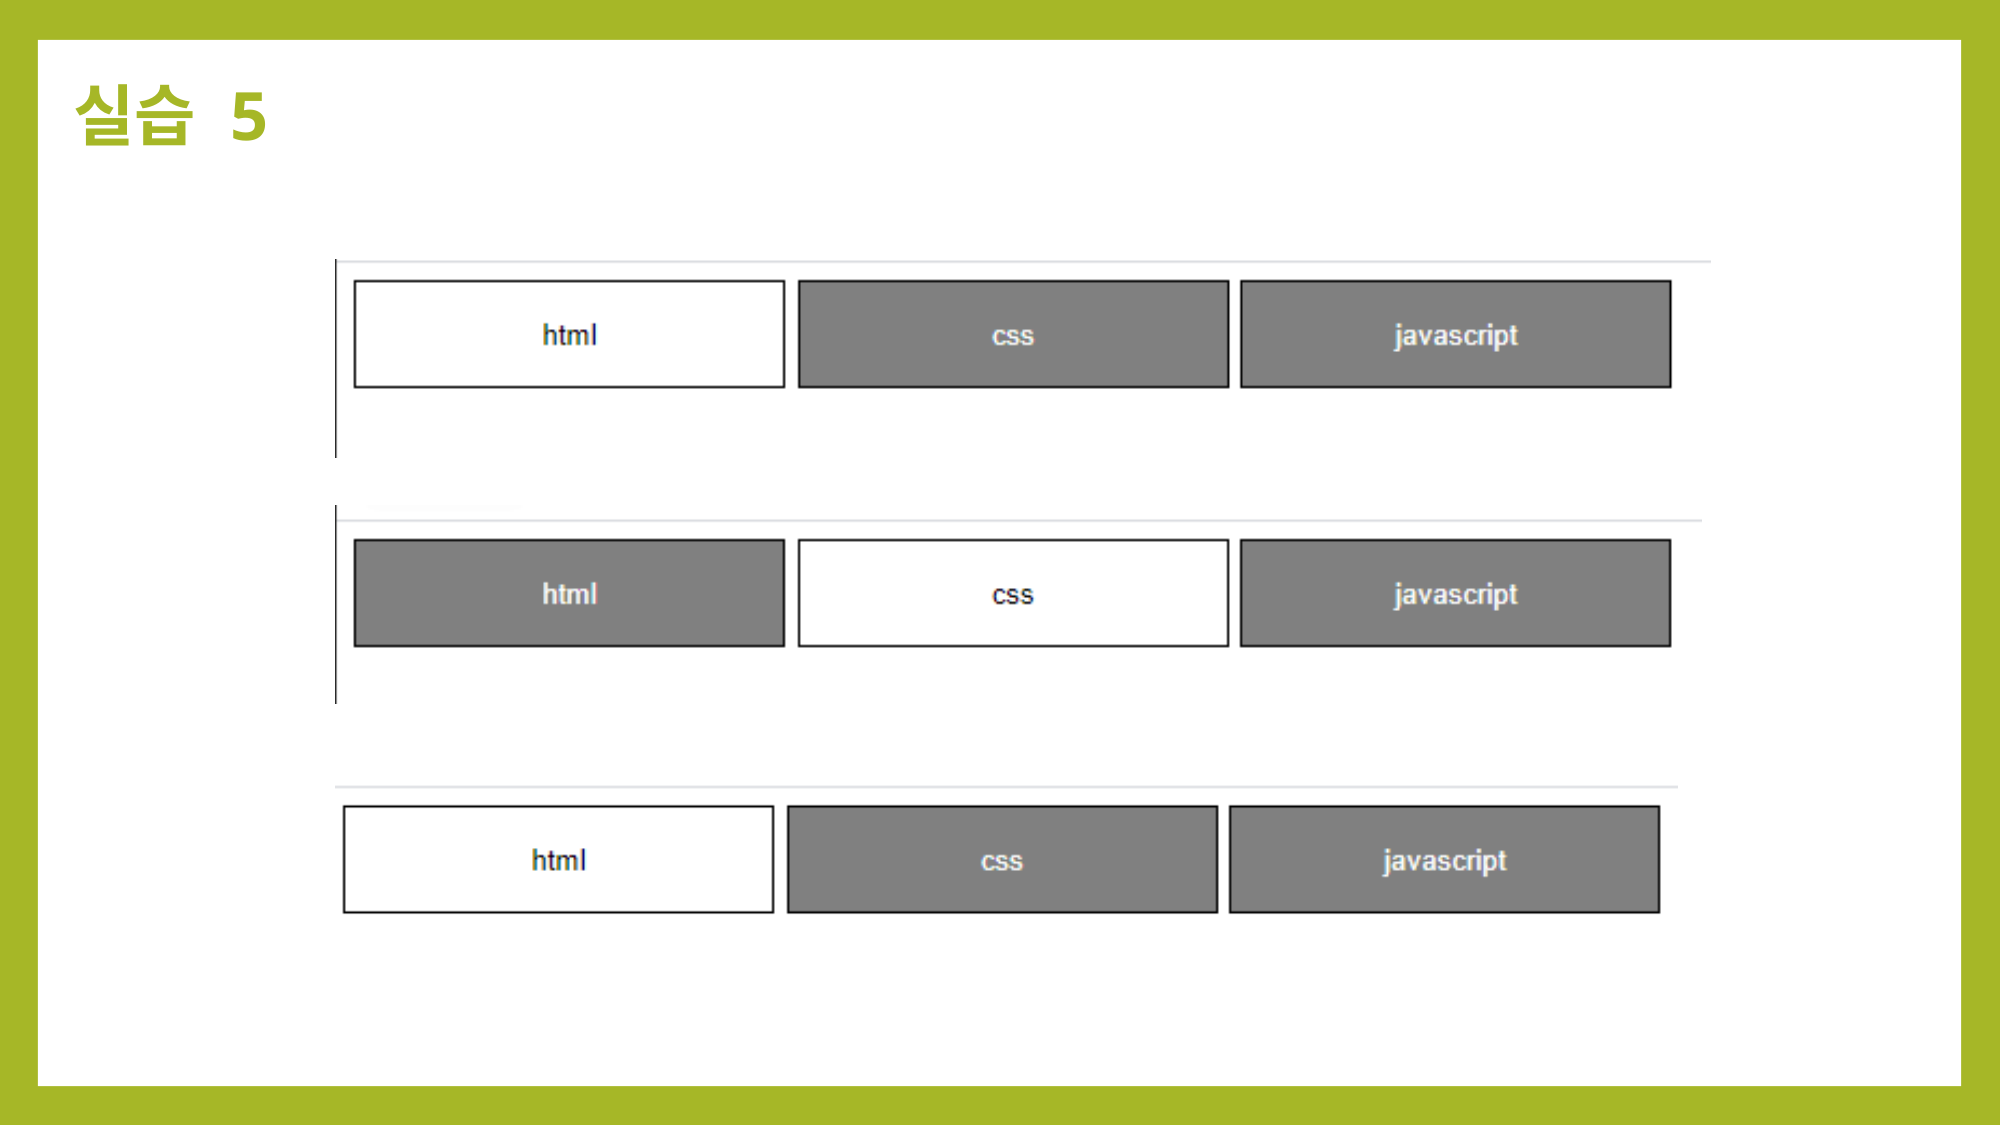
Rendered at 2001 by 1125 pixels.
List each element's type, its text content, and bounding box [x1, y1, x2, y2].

picture [334, 259, 1711, 459]
picture [334, 504, 1702, 704]
picture [334, 780, 1679, 967]
title 실습 5 [58, 55, 1678, 183]
